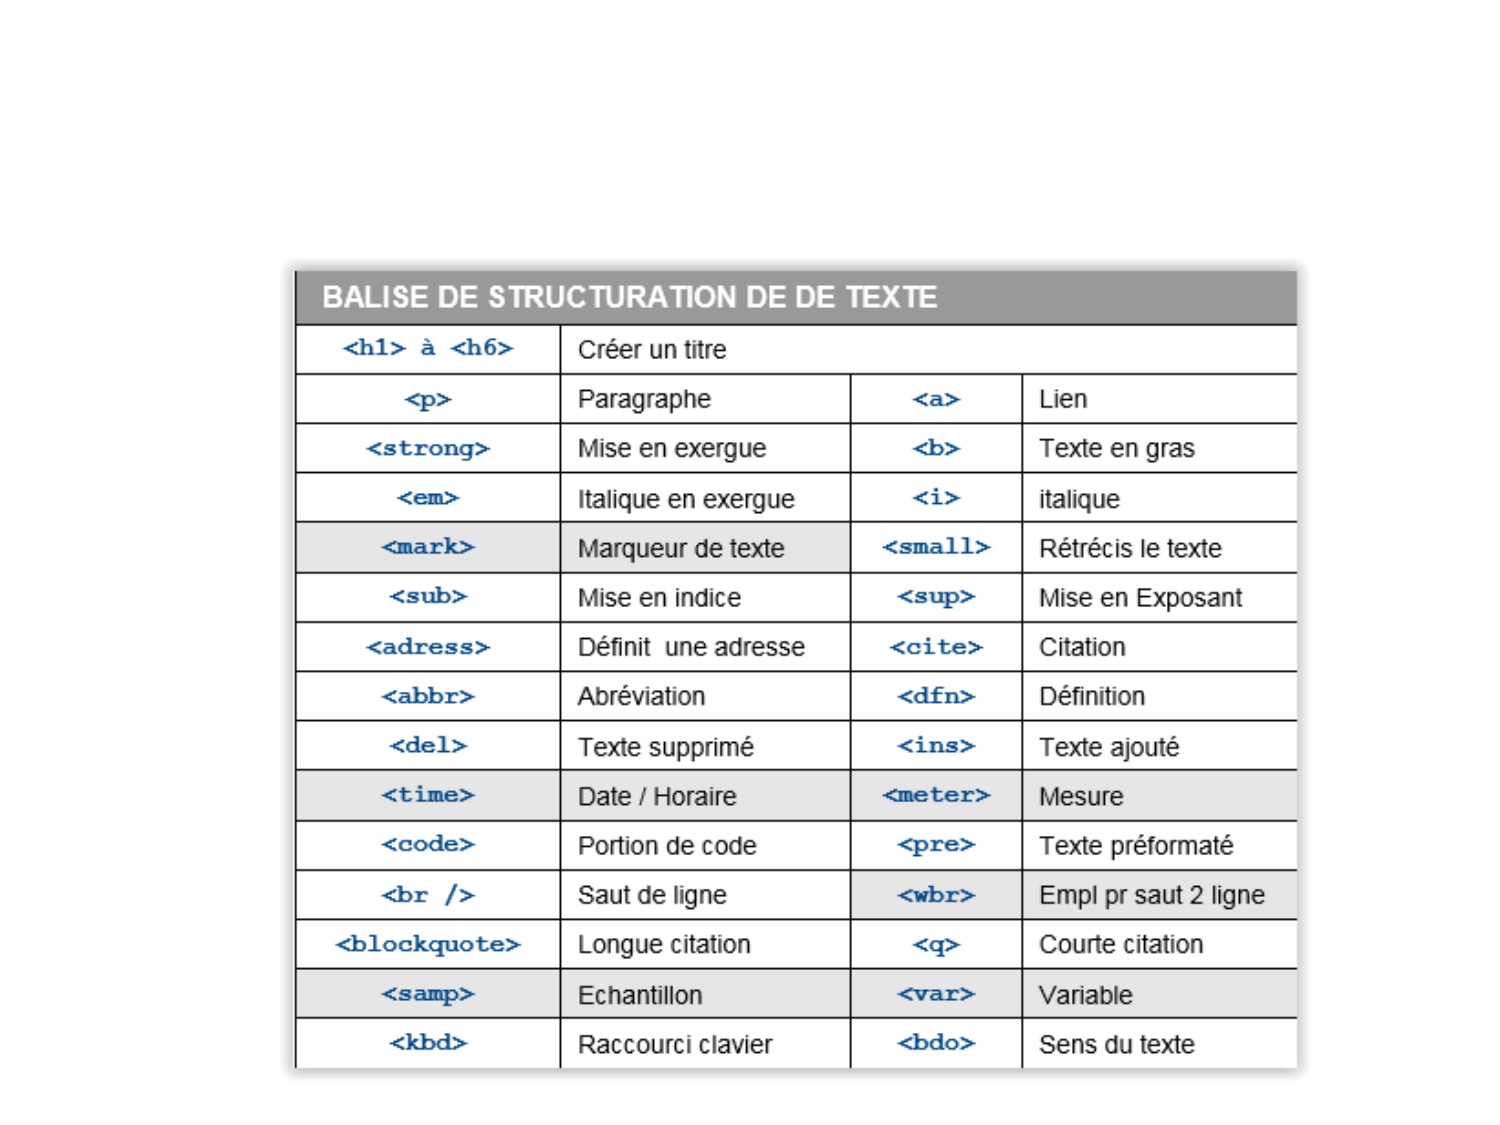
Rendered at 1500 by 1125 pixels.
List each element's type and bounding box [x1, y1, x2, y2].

list [277, 255, 1312, 1084]
